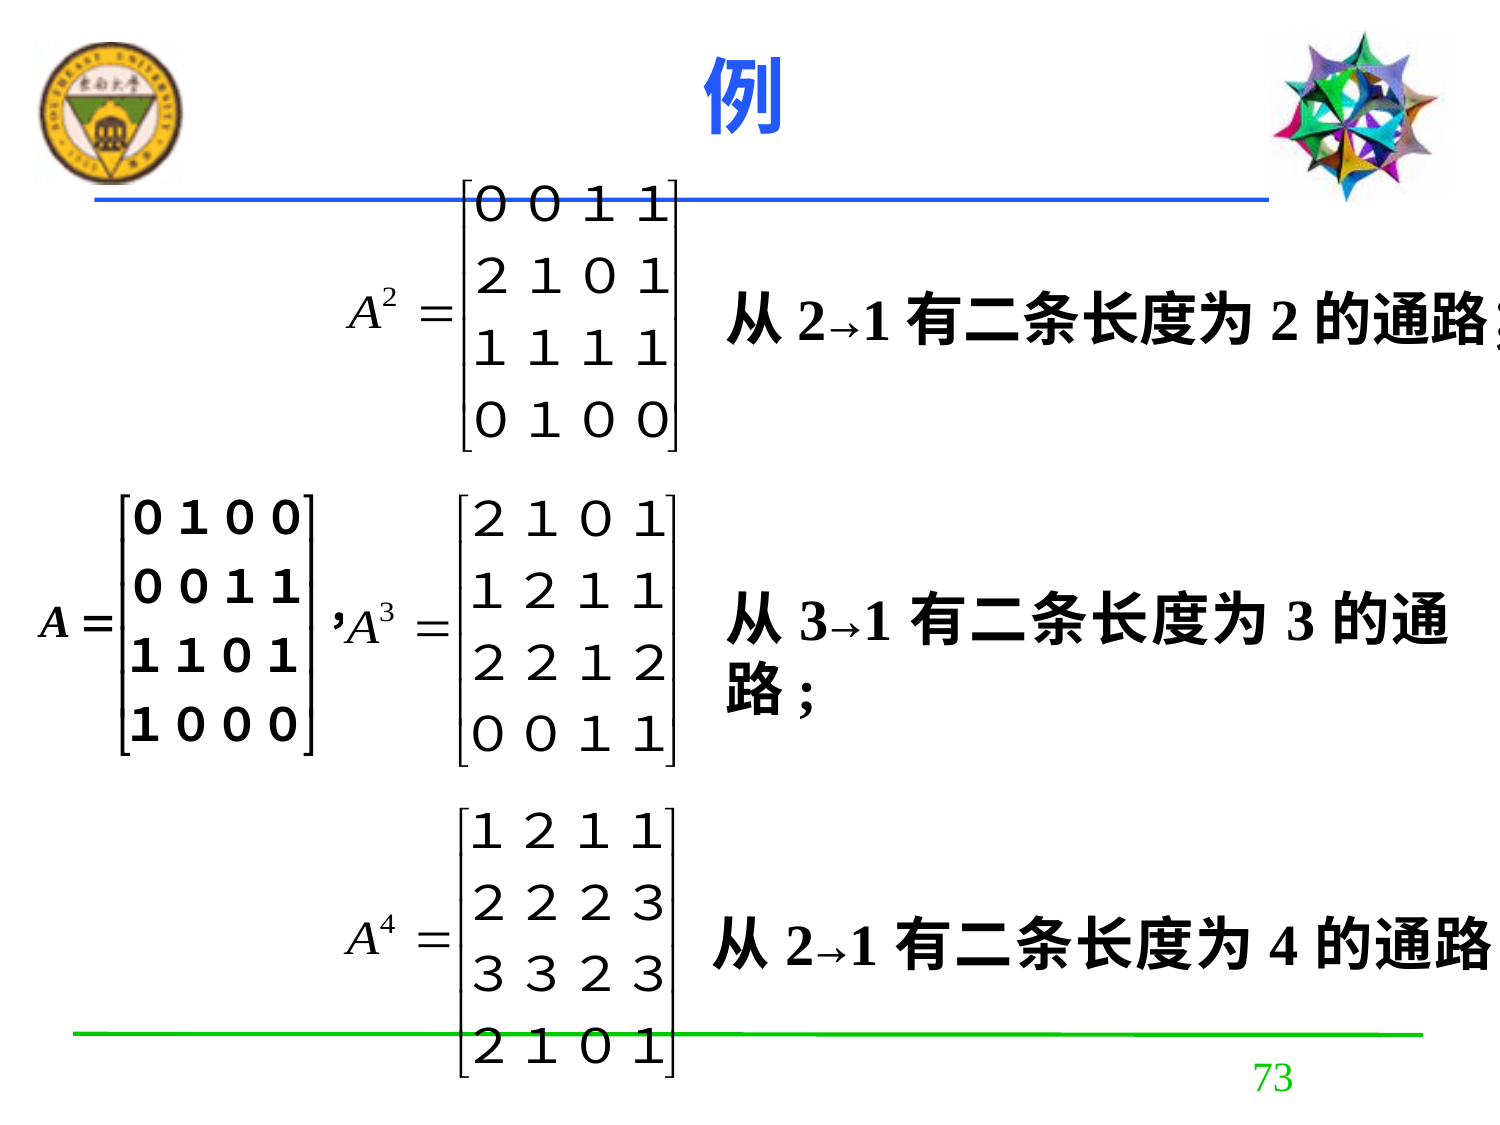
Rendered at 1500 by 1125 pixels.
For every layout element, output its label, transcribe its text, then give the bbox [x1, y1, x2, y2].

text_box 从2→1有二条长度为4的通路； [698, 900, 1500, 985]
text_box 从3→1有二条长度为3的通路; [710, 575, 1465, 660]
title 例 [187, 24, 1301, 163]
picture [1269, 30, 1451, 202]
picture [29, 42, 207, 185]
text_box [335, 172, 695, 461]
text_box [334, 487, 694, 776]
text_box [29, 484, 343, 764]
text_box 从2→1有二条长度为2的通路； [710, 275, 1500, 360]
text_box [334, 799, 694, 1087]
